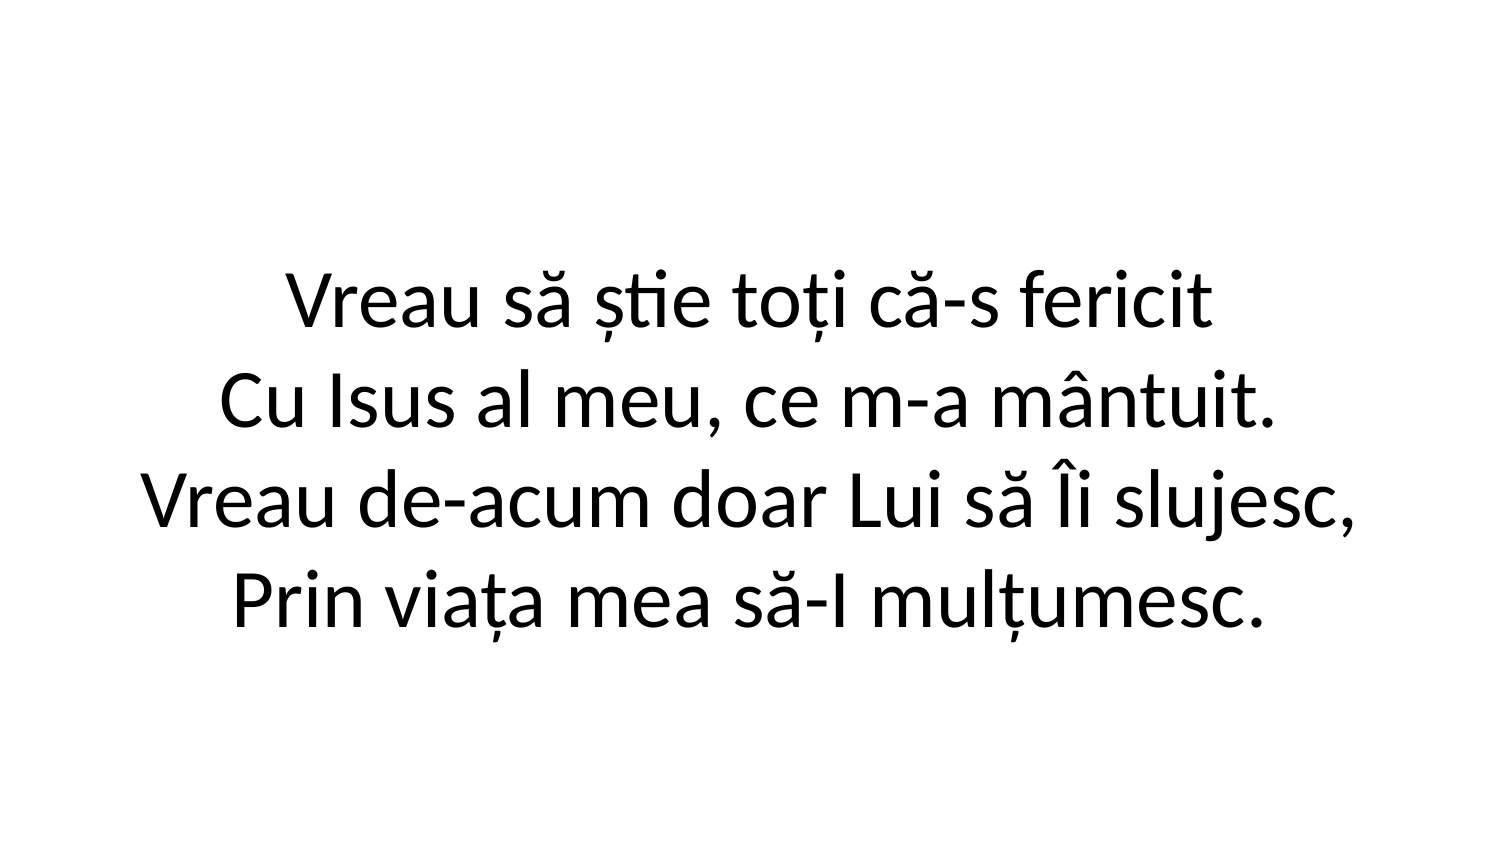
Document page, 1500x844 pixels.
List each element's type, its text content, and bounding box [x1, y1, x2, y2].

text_box Vreau să știe toți că-s fericit Cu Isus al meu, ce m-a mântuit. Vreau de-acum doar Lui să Îi slujesc, Prin viața mea să-I mulțumesc. [125, 192, 1375, 652]
